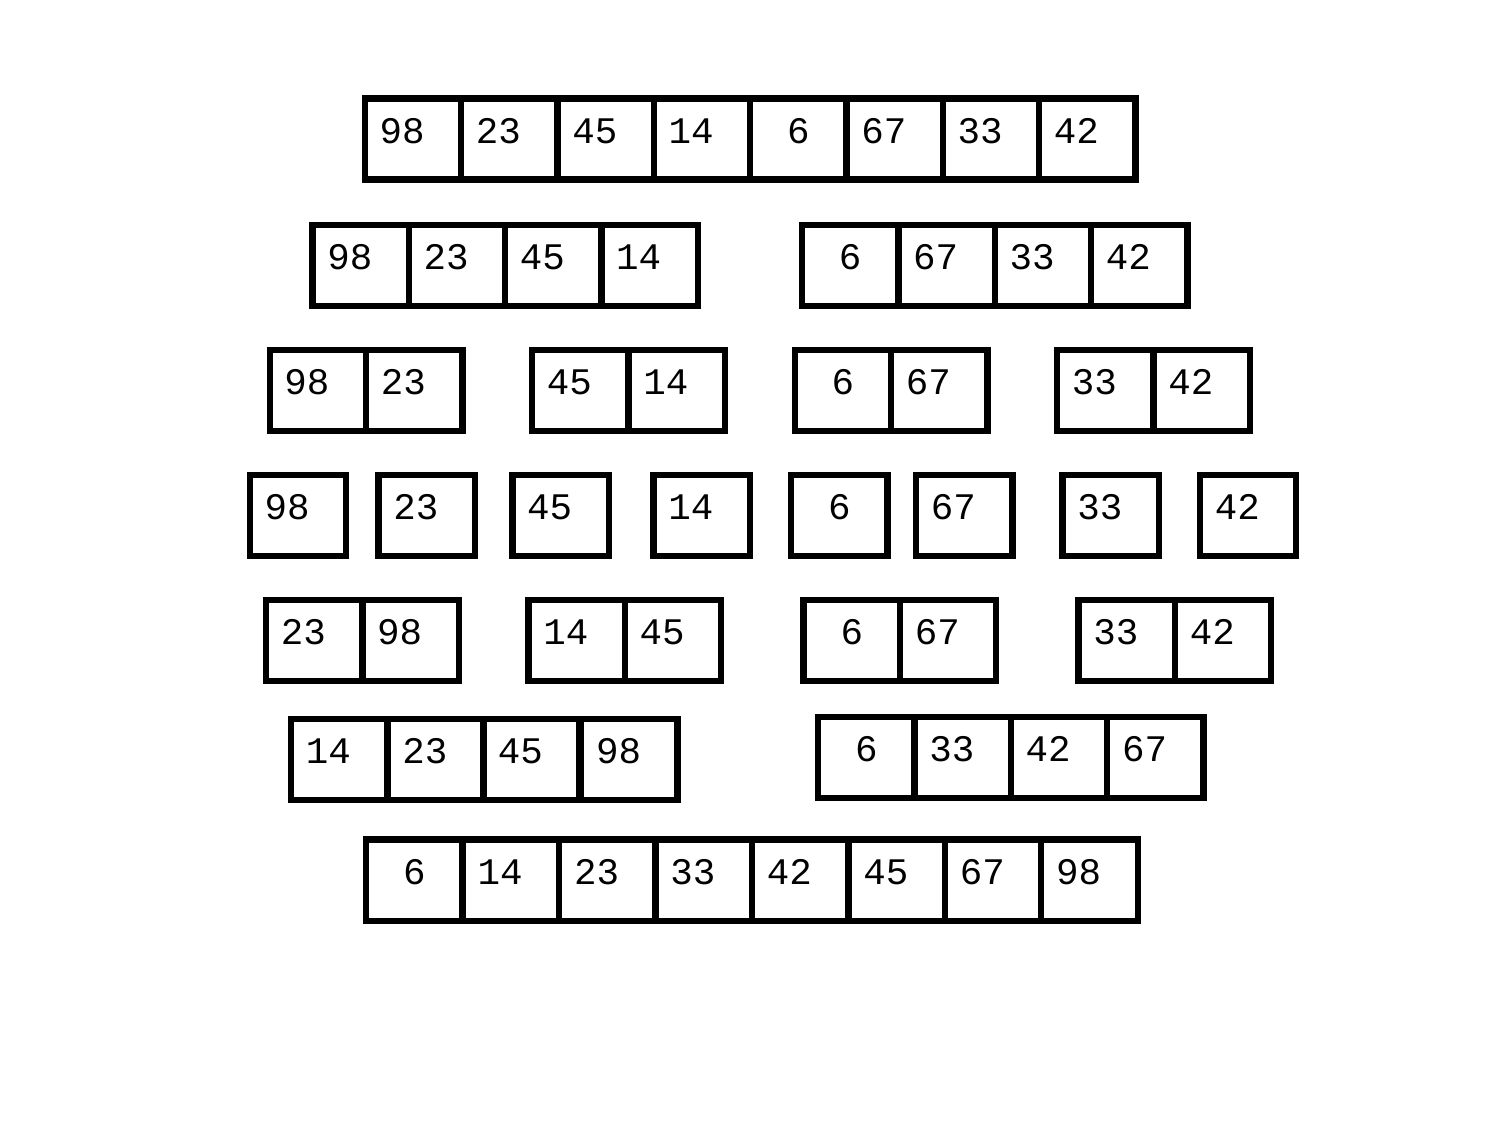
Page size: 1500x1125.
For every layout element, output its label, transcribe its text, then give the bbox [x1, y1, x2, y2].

text_box 23 [409, 224, 506, 307]
text_box 6 [802, 224, 899, 307]
text_box 67 [945, 839, 1041, 921]
text_box 45 [848, 839, 945, 921]
text_box 23 [378, 474, 475, 557]
text_box 67 [916, 474, 1013, 557]
text_box 23 [387, 718, 483, 800]
text_box 42 [1091, 224, 1188, 307]
text_box 42 [1153, 349, 1250, 432]
text_box 33 [1062, 474, 1159, 557]
text_box 67 [892, 349, 988, 432]
text_box 14 [653, 98, 750, 180]
text_box 6 [366, 839, 462, 921]
text_box 45 [512, 474, 609, 557]
text_box 42 [1010, 716, 1107, 798]
text_box 6 [803, 599, 900, 682]
text_box 33 [1078, 599, 1175, 682]
text_box 98 [581, 718, 678, 800]
text_box 45 [483, 718, 580, 800]
text_box 67 [900, 599, 997, 682]
text_box 42 [752, 839, 848, 921]
text_box 98 [362, 599, 459, 682]
text_box 6 [750, 98, 847, 180]
text_box 6 [818, 716, 914, 798]
text_box 14 [653, 474, 750, 557]
text_box 14 [291, 718, 387, 800]
text_box 67 [847, 98, 942, 180]
text_box 33 [914, 716, 1010, 798]
text_box 23 [266, 599, 362, 682]
text_box 14 [628, 349, 725, 432]
text_box 23 [559, 839, 655, 921]
text_box 42 [1199, 474, 1297, 557]
text_box 45 [506, 224, 601, 307]
text_box 45 [532, 349, 628, 432]
text_box 23 [462, 98, 558, 180]
text_box 33 [942, 98, 1039, 180]
text_box 6 [791, 474, 888, 557]
text_box 14 [601, 224, 698, 307]
text_box 45 [625, 599, 722, 682]
text_box 33 [655, 839, 752, 921]
text_box 6 [794, 349, 892, 432]
text_box 23 [367, 349, 463, 432]
text_box 98 [364, 98, 462, 180]
text_box 98 [312, 224, 409, 307]
text_box 67 [1107, 716, 1204, 798]
text_box 33 [1057, 349, 1153, 432]
text_box 14 [462, 839, 559, 921]
text_box 42 [1039, 98, 1136, 180]
text_box 67 [899, 224, 994, 307]
text_box 45 [558, 98, 653, 180]
text_box 42 [1175, 599, 1272, 682]
text_box 14 [528, 599, 625, 682]
text_box 33 [994, 224, 1091, 307]
text_box 98 [1041, 839, 1138, 921]
text_box 98 [249, 474, 347, 557]
text_box 98 [269, 349, 367, 432]
